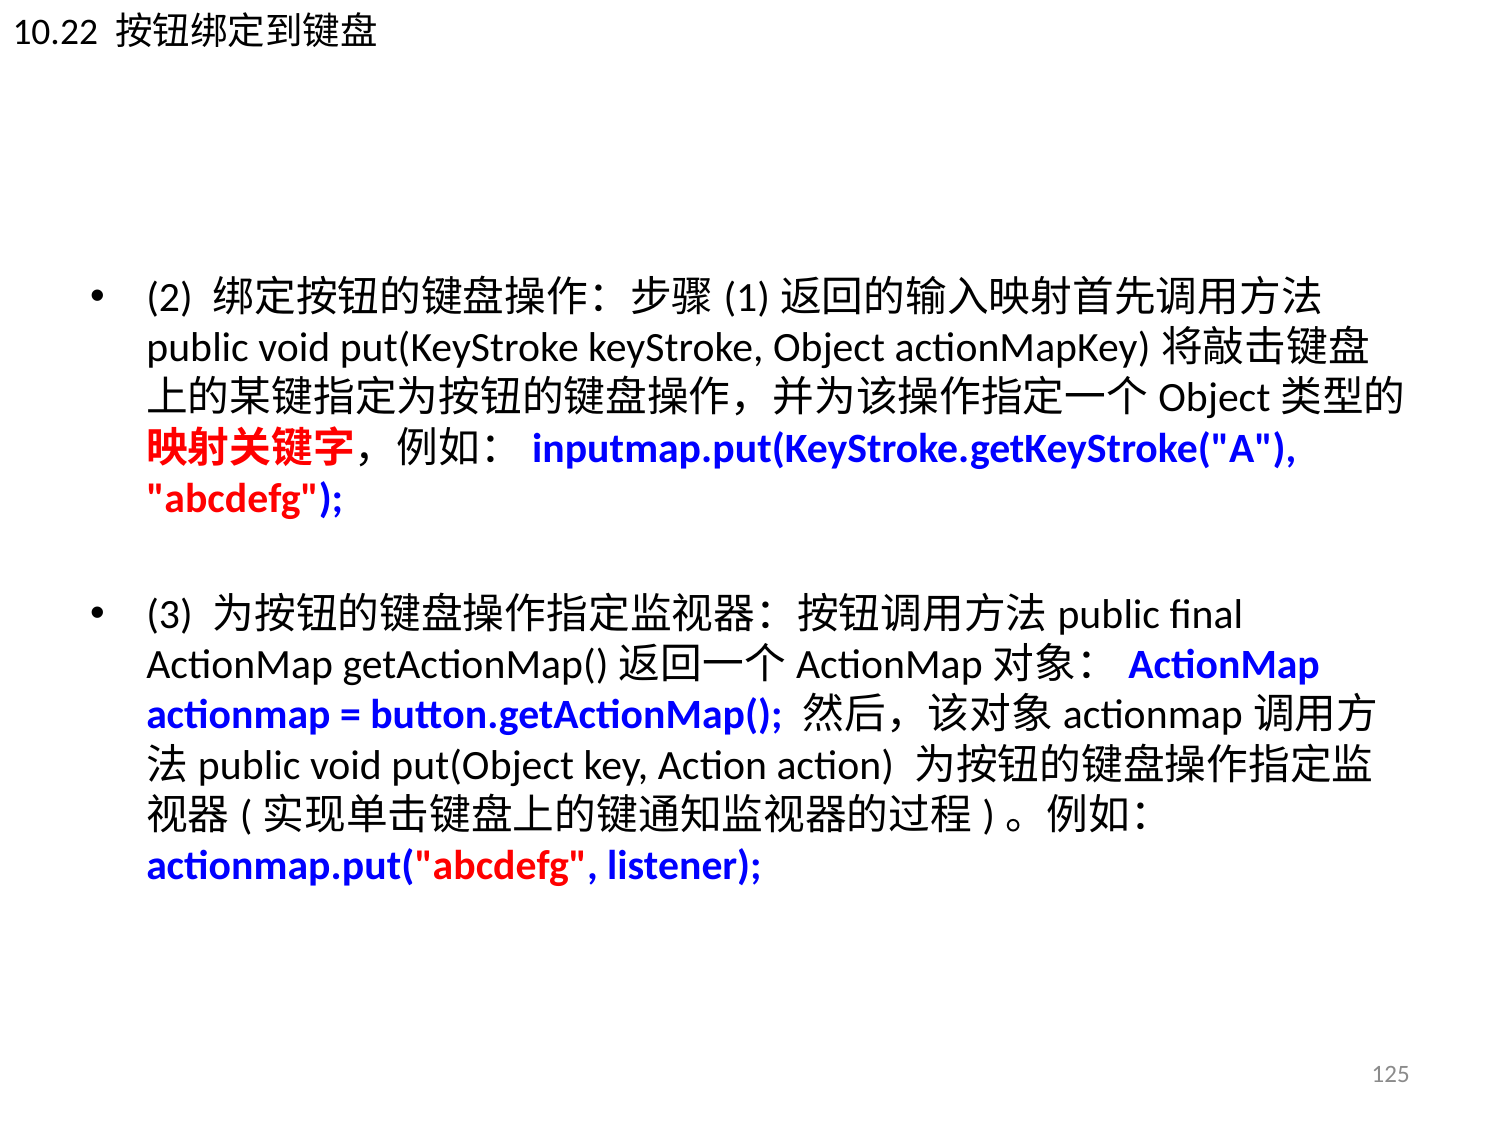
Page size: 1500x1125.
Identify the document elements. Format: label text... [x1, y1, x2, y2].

list (2) 绑定按钮的键盘操作：步骤(1)返回的输入映射首先调用方法public void put(KeyStroke keyStroke, Object actionMapKey)将敲击键盘上的某键指定为按钮的键盘操作，并为该操作指定一个Object类型的映射关键字，例如：inputmap.put(KeyStroke.getKeyStroke("A"), "abcdefg"); (3) 为按钮的键盘操作指定监视器：按钮调用方法public final ActionMap getActionMap()返回一个ActionMap对象：ActionMap actionmap = button.getActionMap(); 然后，该对象actionmap调用方法public void put(Object key, Action action) 为按钮的键盘操作指定监视器(实现单击键盘上的键通知监视器的过程)。例如：actionmap.put("abcdefg", listener); [75, 262, 1425, 1005]
slide_number 125 [1074, 1042, 1425, 1103]
text_box 10.22 按钮绑定到键盘 [0, 0, 393, 60]
